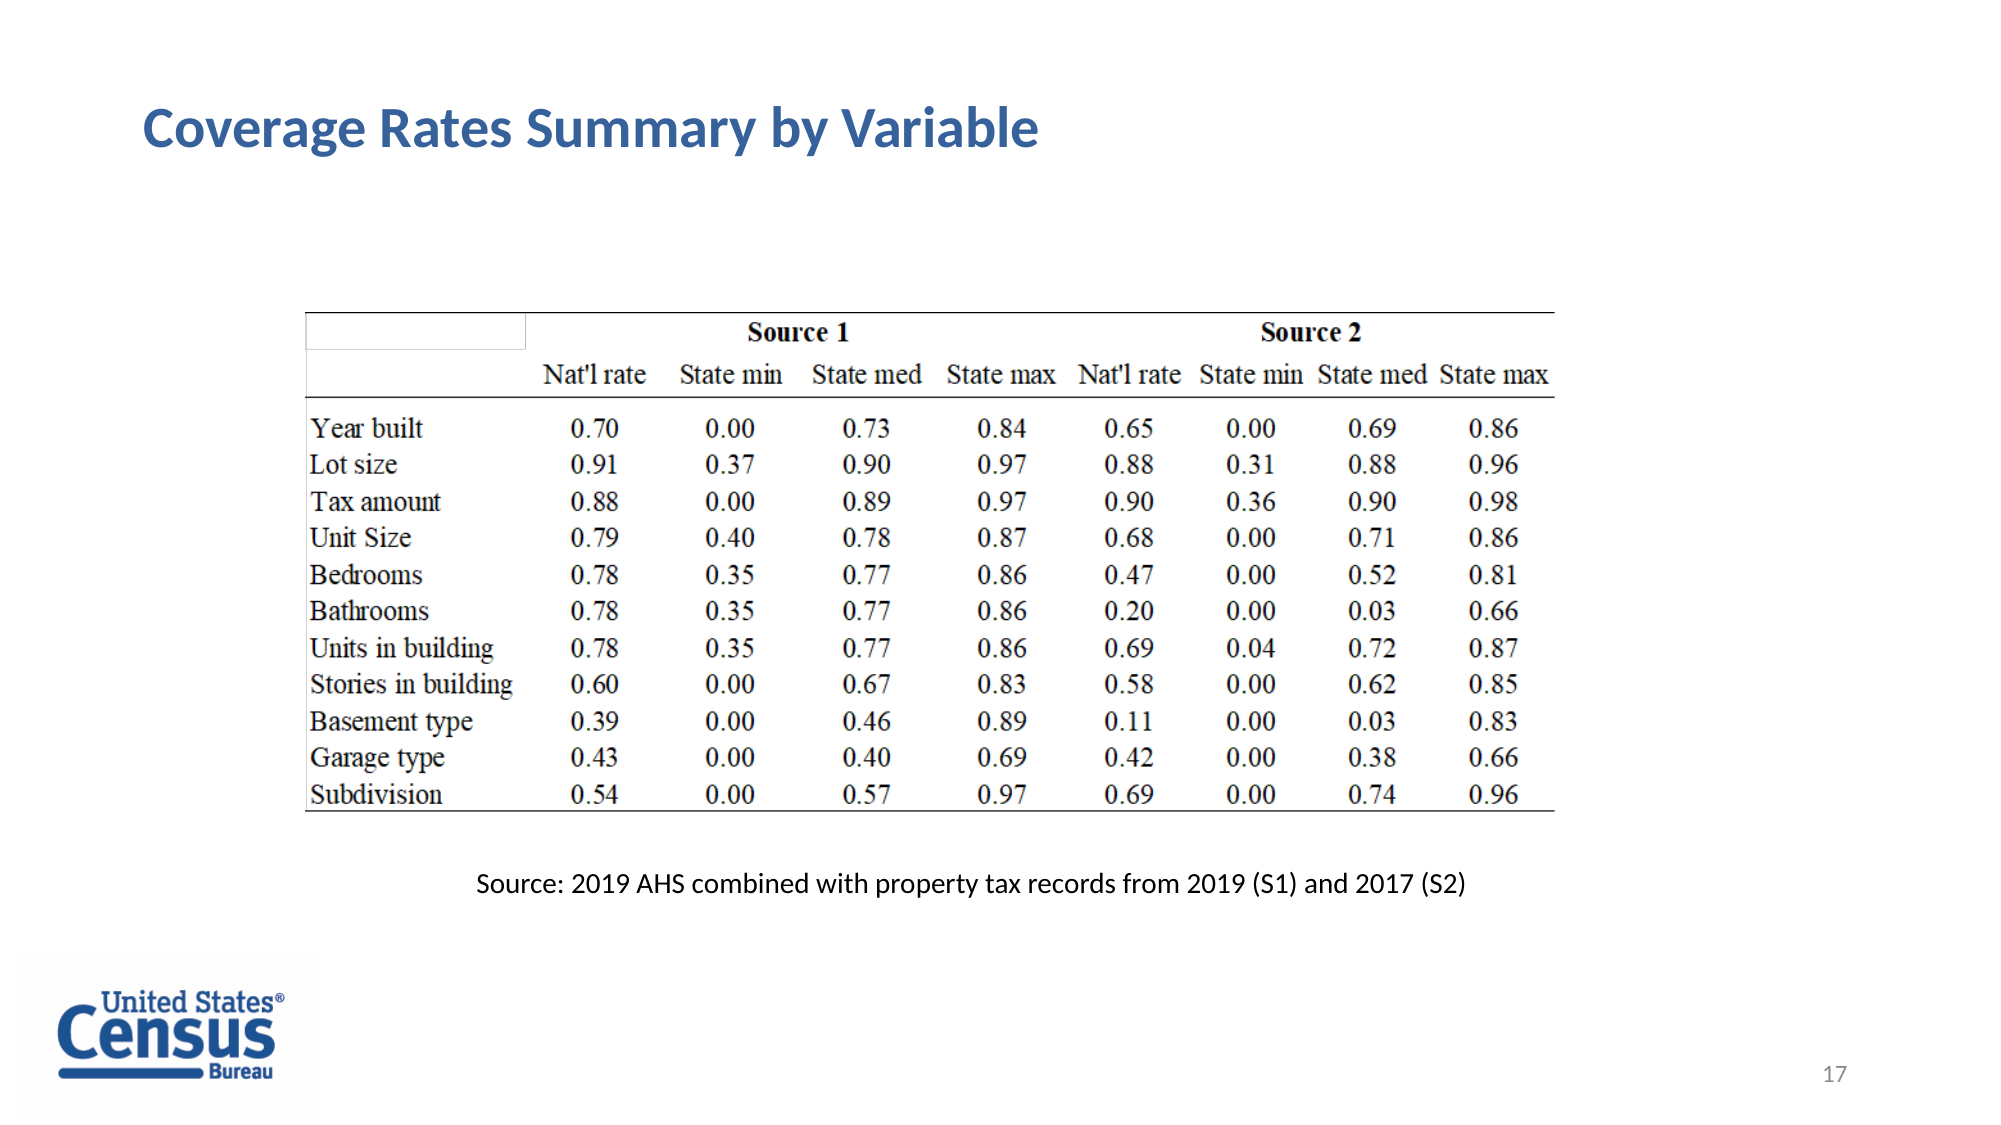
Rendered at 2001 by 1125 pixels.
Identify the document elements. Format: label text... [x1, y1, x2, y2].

text_box [134, 47, 1863, 228]
text_box 17 [1412, 1042, 1863, 1103]
text_box Source: 2019 AHS combined with property tax records from 2019 (S1) and 2017 (S2) [438, 857, 1505, 907]
text_box Coverage Rates Summary by Variable [129, 90, 1731, 165]
picture [18, 950, 316, 1120]
picture [304, 312, 1556, 813]
